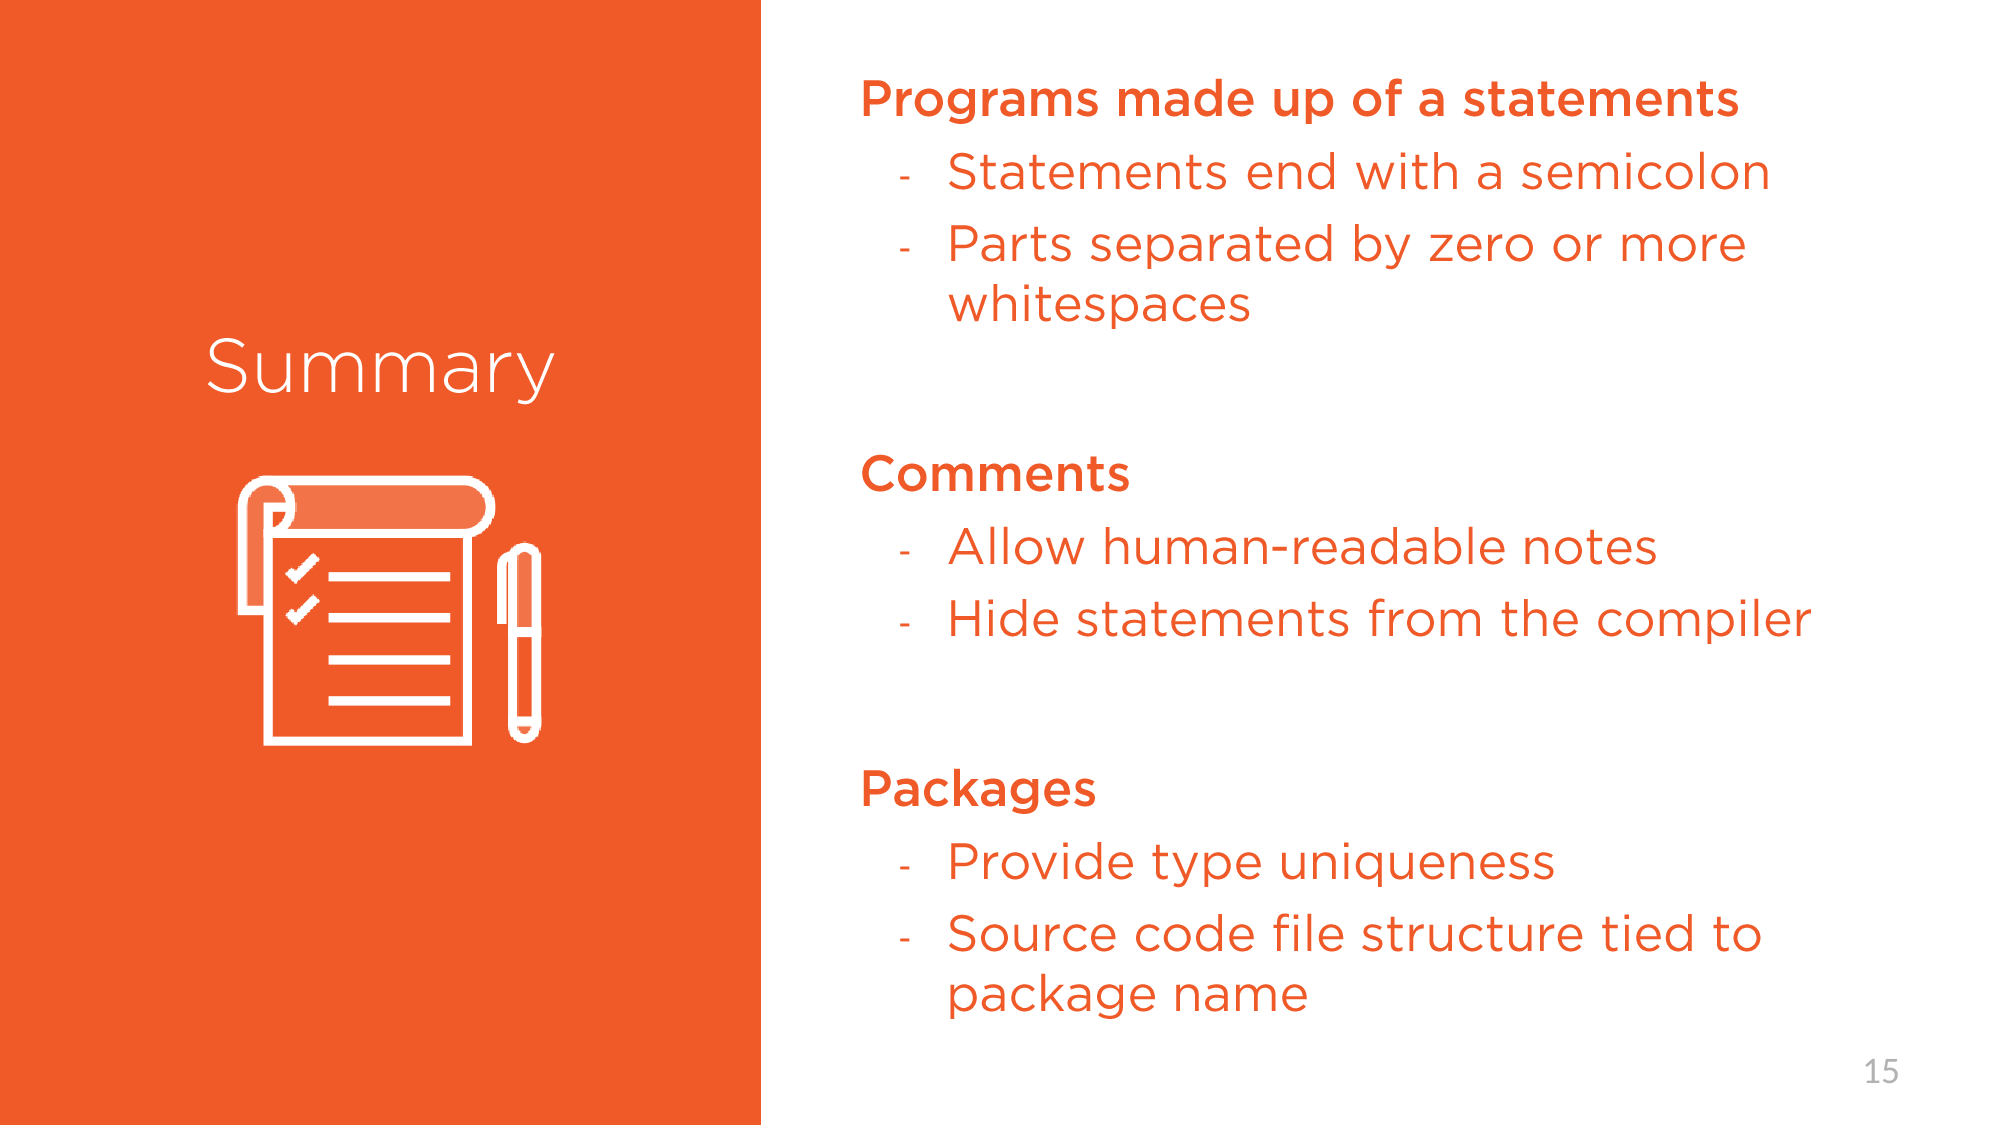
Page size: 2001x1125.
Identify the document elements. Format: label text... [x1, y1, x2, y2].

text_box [946, 902, 1803, 1024]
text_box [946, 514, 1685, 576]
text_box - - [896, 148, 916, 269]
text_box - - [896, 838, 916, 959]
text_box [946, 212, 1788, 333]
picture [859, 757, 1127, 819]
slide_number 15 [1440, 1046, 1900, 1103]
picture [859, 442, 1165, 503]
picture [946, 139, 1798, 201]
picture [859, 67, 1768, 128]
text_box - - [896, 523, 916, 644]
picture [946, 587, 1839, 648]
picture [0, 0, 761, 1125]
picture [946, 830, 1583, 891]
